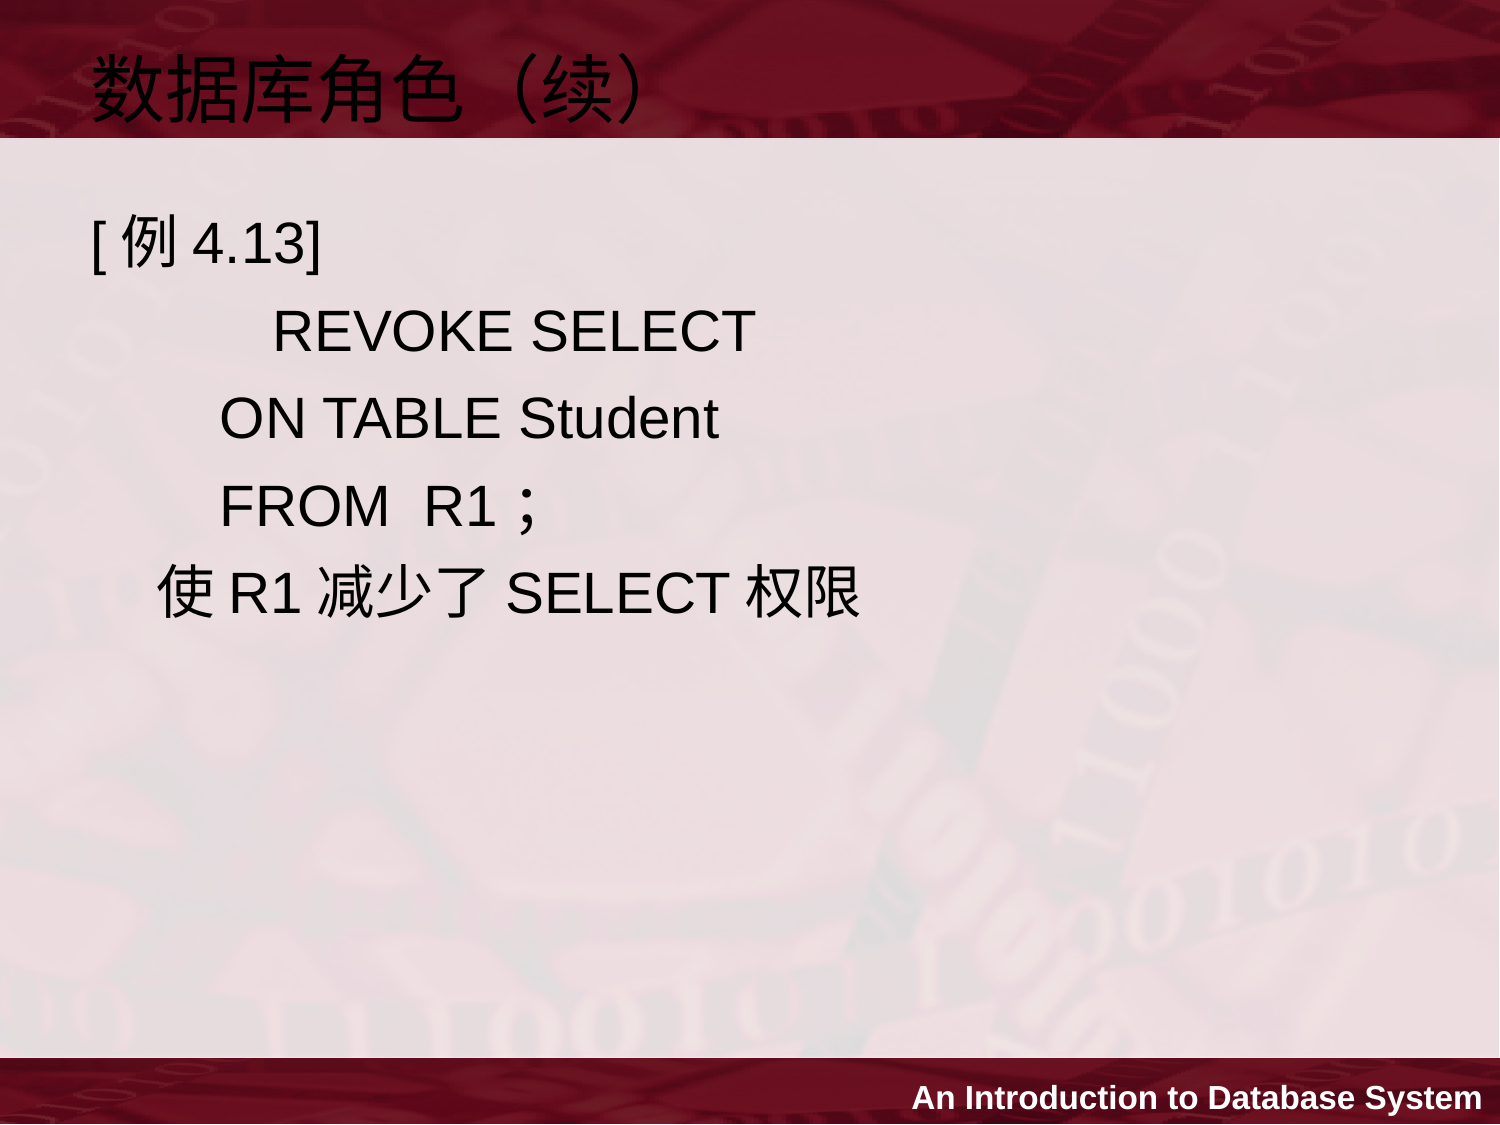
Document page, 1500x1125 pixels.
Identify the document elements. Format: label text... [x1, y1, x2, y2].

picture [0, 0, 1500, 1124]
title 数据库角色（续） [75, 0, 1425, 180]
list [例4.13] REVOKE SELECT ON TABLE Student FROM R1； 使R1减少了SELECT权限 [75, 180, 1425, 918]
text_box [856, 1046, 1447, 1100]
